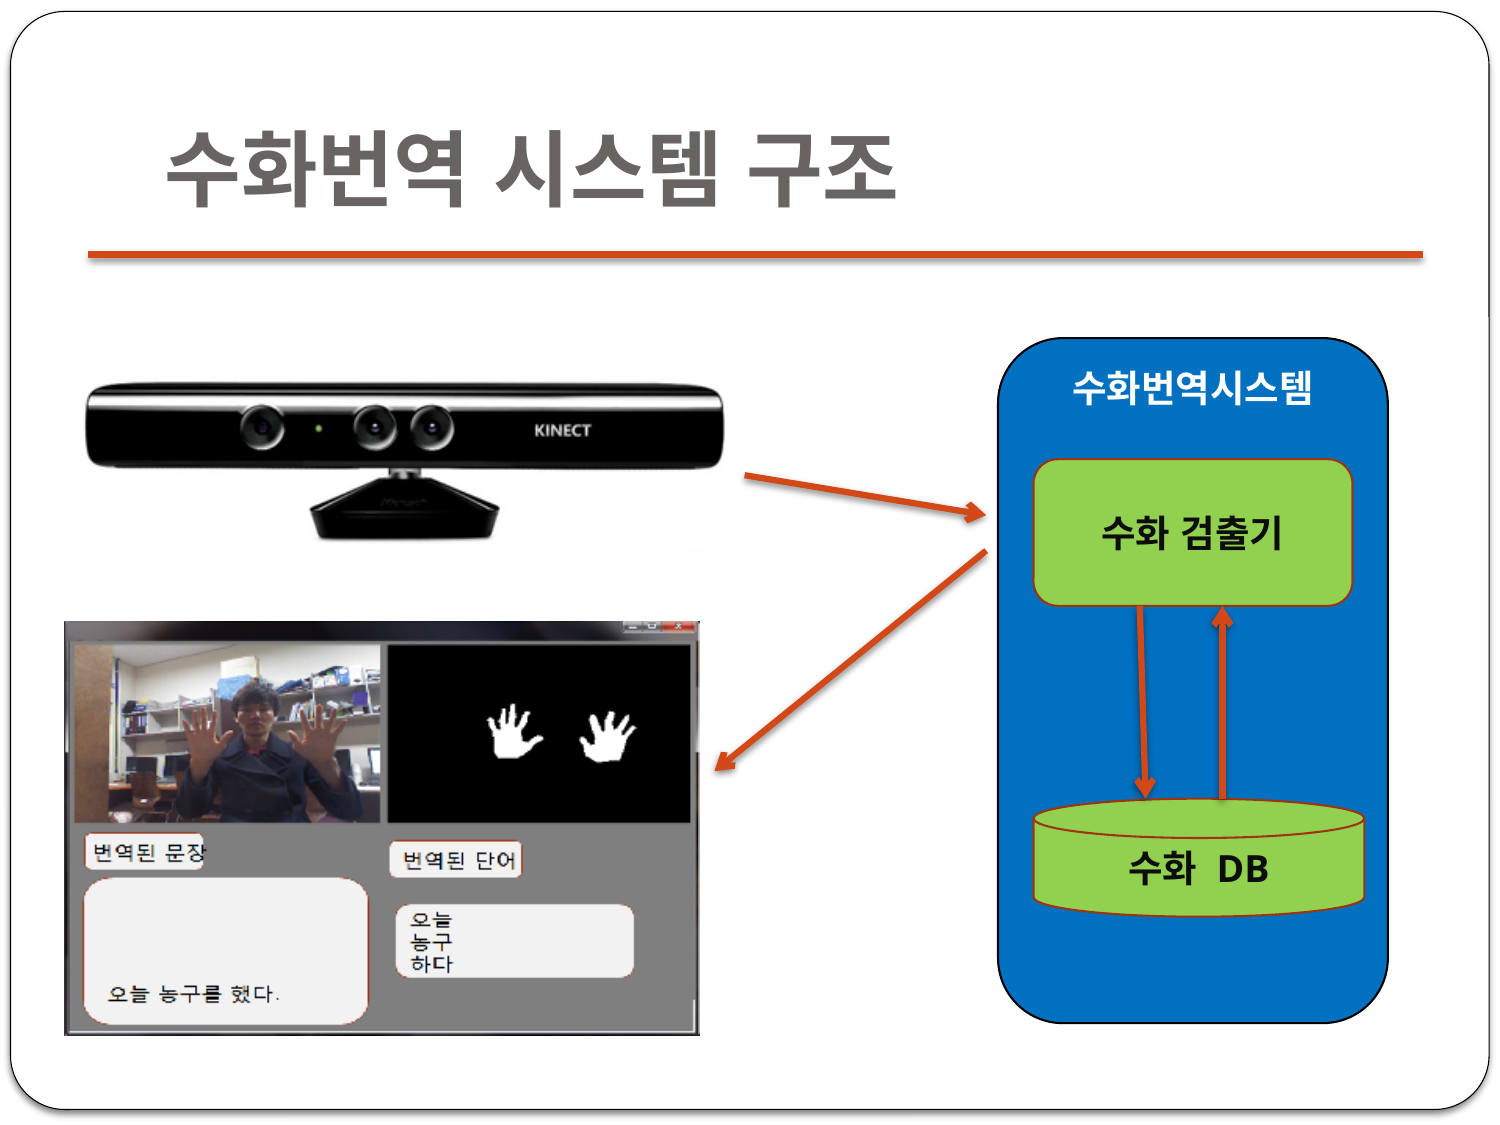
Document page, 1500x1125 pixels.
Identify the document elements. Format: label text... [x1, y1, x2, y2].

text_box 수화번역시스템 [996, 337, 1389, 1025]
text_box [714, 550, 987, 772]
picture [66, 349, 751, 569]
picture [64, 621, 700, 1037]
text_box [0, 0, 1500, 75]
title 수화번역 시스템 구조 [150, 75, 1425, 233]
text_box 수화 DB [1032, 797, 1366, 918]
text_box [744, 475, 987, 516]
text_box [1139, 605, 1146, 799]
text_box 수화 검출기 [1032, 458, 1354, 607]
